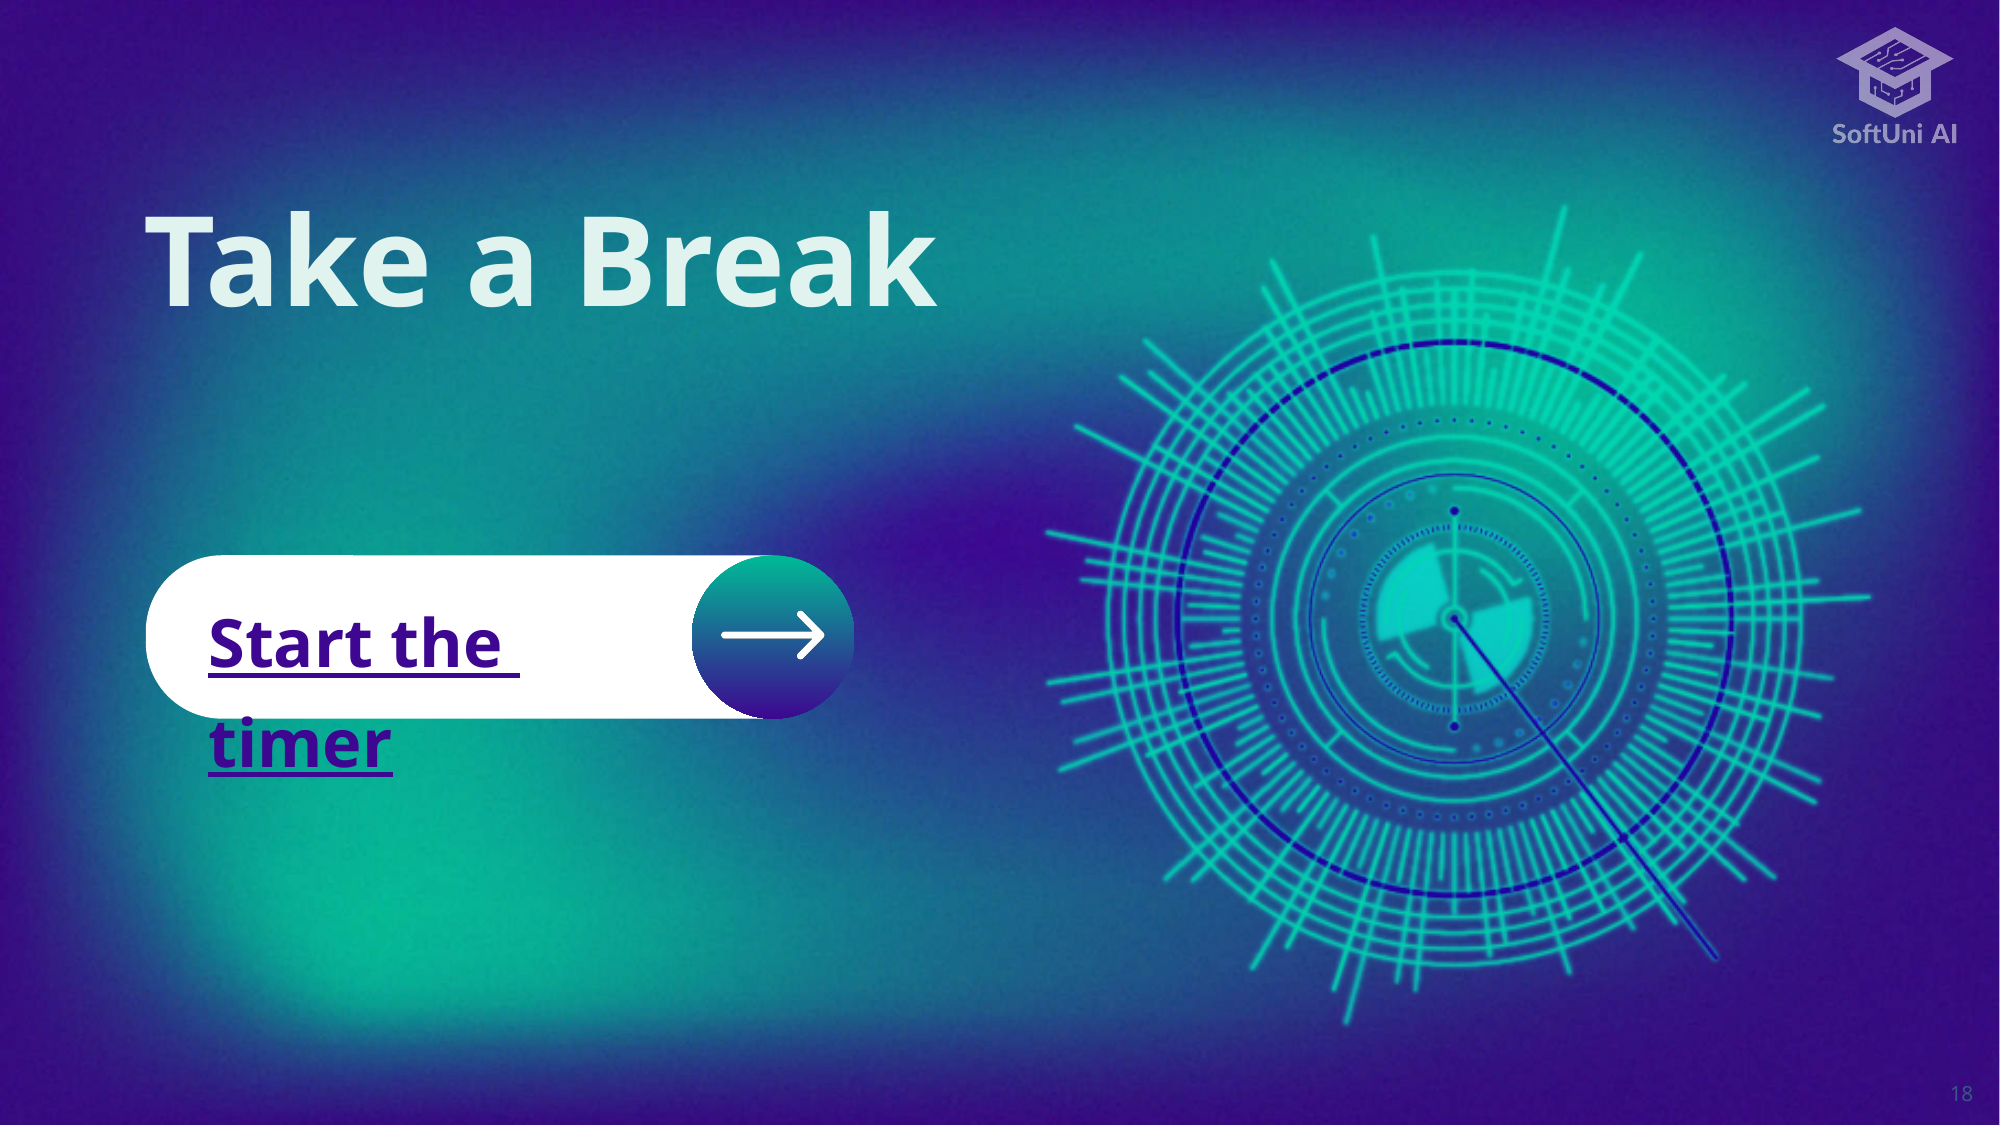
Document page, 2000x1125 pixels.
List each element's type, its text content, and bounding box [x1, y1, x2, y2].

text_box Start the timer [184, 574, 681, 810]
slide_number 18 [1927, 1067, 1989, 1117]
title Take a Break [125, 169, 1082, 345]
picture [0, 0, 2000, 1125]
